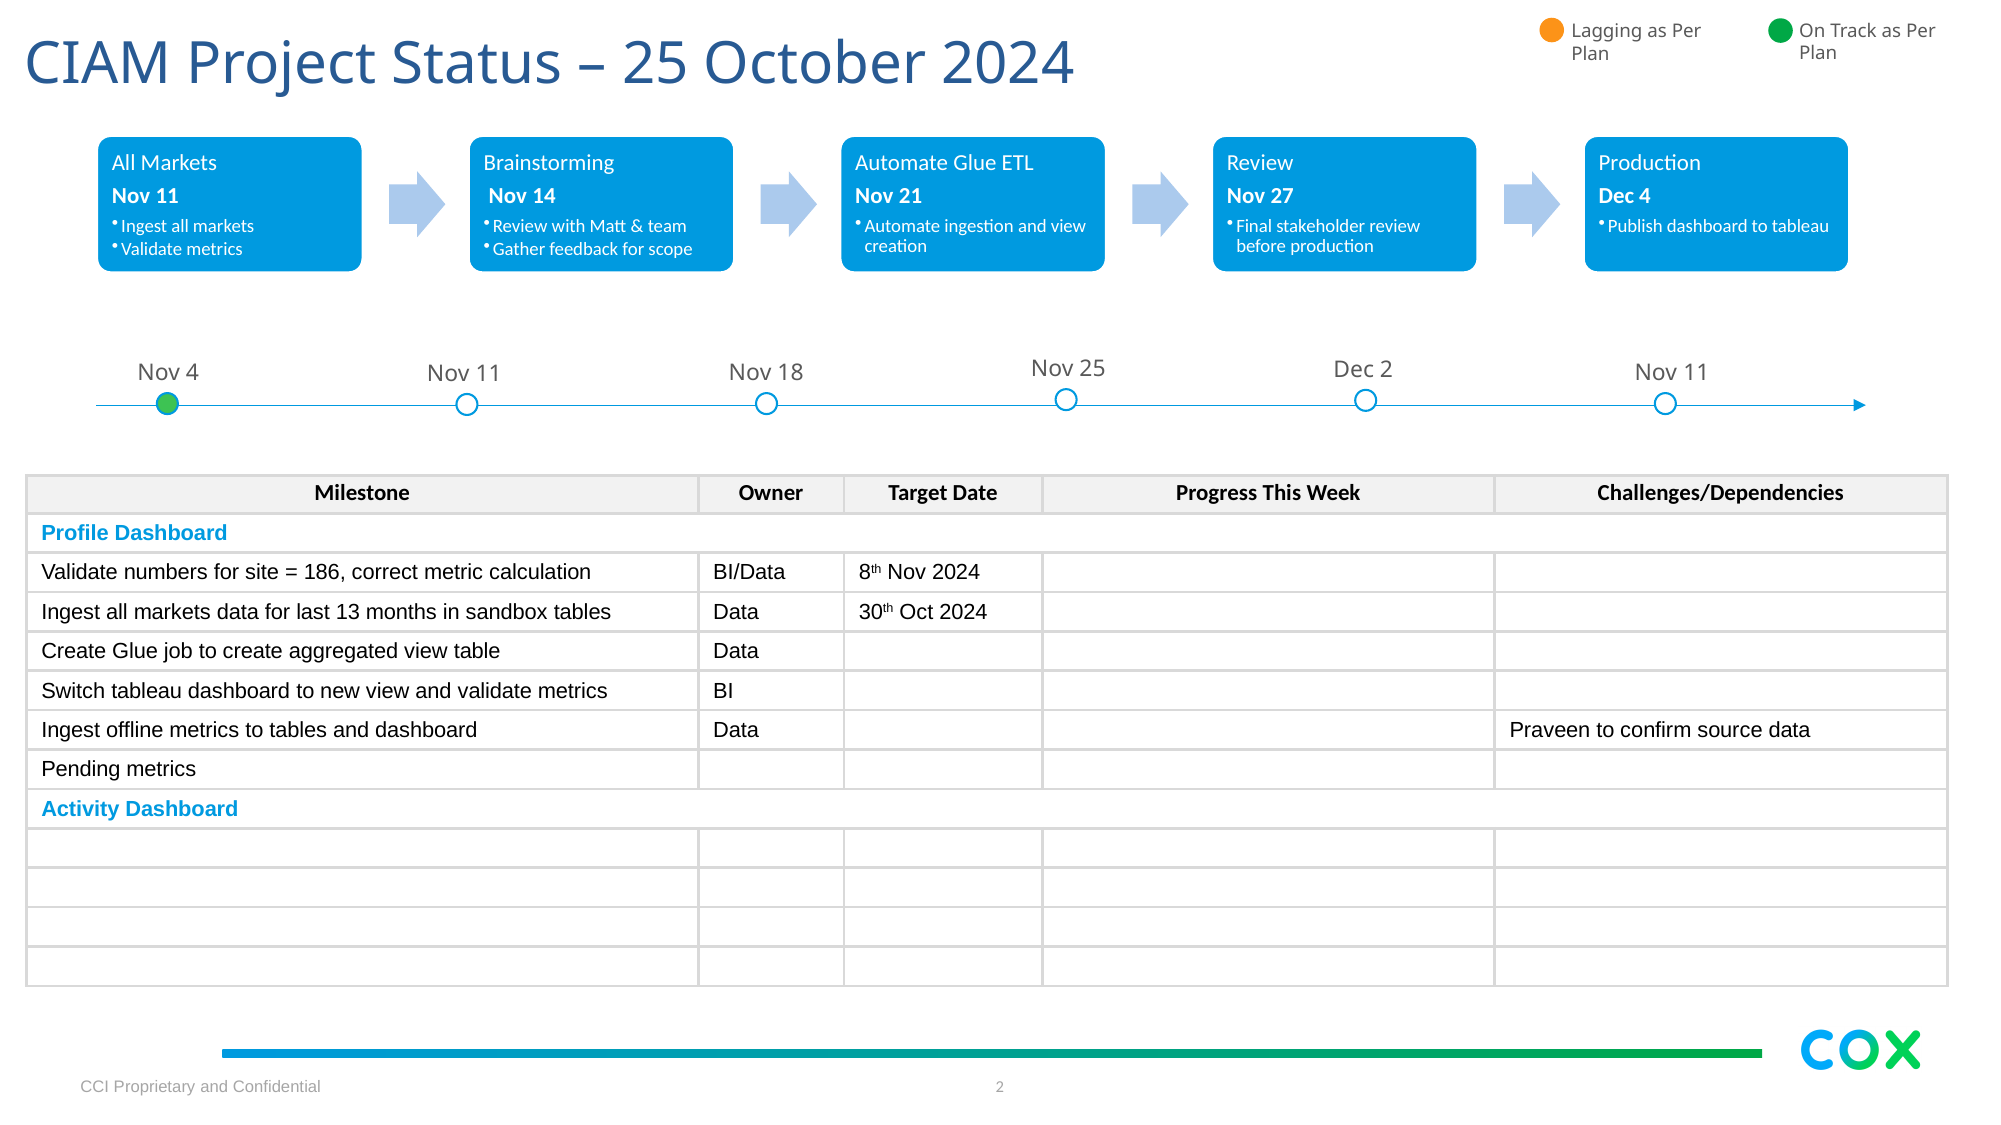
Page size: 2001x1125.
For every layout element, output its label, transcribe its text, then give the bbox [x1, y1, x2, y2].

table_cell [1496, 948, 1946, 985]
table_cell [1044, 593, 1493, 630]
table_cell [1496, 751, 1946, 788]
table_cell [1496, 869, 1946, 906]
table_cell [1044, 633, 1493, 669]
table_cell [1496, 554, 1946, 591]
table_cell [845, 672, 1041, 709]
table_header Progress This Week [1044, 477, 1493, 512]
table_header Target Date [845, 477, 1041, 512]
table_cell [1496, 672, 1946, 709]
text_box Dec 2 [1318, 346, 1409, 390]
title CIAM Project Status – 25 October 2024 [24, 13, 1917, 91]
text_box [754, 393, 779, 405]
table_cell [845, 948, 1041, 985]
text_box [96, 135, 1851, 273]
text_box [1539, 17, 1556, 43]
table_header Owner [700, 477, 843, 512]
table_cell [845, 711, 1041, 748]
text_box [755, 406, 778, 416]
table_cell Switch tableau dashboard to new view and validate metrics [28, 672, 697, 709]
text_box [1768, 18, 1784, 43]
table_cell [1044, 751, 1493, 788]
table_cell Ingest all markets data for last 13 months in sandbox tables [28, 593, 697, 630]
table_cell [845, 908, 1041, 945]
table_cell [1044, 830, 1493, 866]
table_cell Profile Dashboard [28, 515, 1946, 551]
table_cell 30th Oct 2024 [845, 593, 1041, 630]
text_box [1354, 390, 1378, 405]
text_box Nov 11 [1619, 350, 1725, 393]
table_cell [28, 830, 697, 866]
table_cell [1044, 908, 1493, 945]
table_cell Ingest offline metrics to tables and dashboard [28, 711, 697, 748]
table_cell BI [700, 672, 843, 709]
table_cell [700, 751, 843, 788]
text_box Nov 4 [122, 350, 215, 393]
text_box On Track as Per Plan [1784, 10, 1976, 71]
table_cell [1044, 554, 1493, 591]
table_cell [845, 830, 1041, 866]
table_cell BI/Data [700, 554, 843, 591]
table_cell [700, 830, 843, 866]
table_cell [1044, 711, 1493, 748]
table_cell [1496, 633, 1946, 669]
table_cell [1044, 948, 1493, 985]
table_cell Pending metrics [28, 751, 697, 788]
table_cell Praveen to confirm source data [1496, 711, 1946, 748]
picture [1798, 1026, 1922, 1073]
table_cell Data [700, 711, 843, 748]
table_cell Validate numbers for site = 186, correct metric calculation [28, 554, 697, 591]
text_box [1054, 389, 1078, 405]
text_box Nov 18 [713, 350, 819, 393]
text_box [1654, 406, 1677, 416]
table_cell [1496, 593, 1946, 630]
table_cell [1044, 869, 1493, 906]
table_cell [28, 869, 697, 906]
text_box Nov 25 [1015, 346, 1121, 389]
table_cell [845, 633, 1041, 669]
text_box [155, 393, 179, 405]
table_cell [845, 869, 1041, 906]
table_cell [28, 948, 697, 985]
table_cell 8th Nov 2024 [845, 554, 1041, 591]
table_cell [700, 908, 843, 945]
text_box [1056, 406, 1076, 412]
table_cell [845, 751, 1041, 788]
text_box Lagging as Per Plan [1556, 11, 1748, 72]
table_header Milestone [28, 477, 697, 512]
text_box [455, 406, 479, 417]
table_cell [700, 948, 843, 985]
table_cell [28, 908, 697, 945]
table_cell [1044, 672, 1493, 709]
table_cell [1496, 830, 1946, 866]
table_cell Activity Dashboard [28, 790, 1946, 827]
footer CCI Proprietary and Confidential [80, 1068, 322, 1103]
table_cell [1496, 908, 1946, 945]
table_cell Create Glue job to create aggregated view table [28, 633, 697, 669]
text_box [1355, 406, 1376, 412]
table_cell [700, 869, 843, 906]
text_box [455, 394, 479, 405]
table_cell Data [700, 633, 843, 669]
text_box [156, 406, 179, 416]
text_box [1653, 393, 1677, 405]
table_header Challenges/Dependencies [1496, 477, 1946, 512]
table_cell Data [700, 593, 843, 630]
text_box Nov 11 [412, 351, 517, 394]
